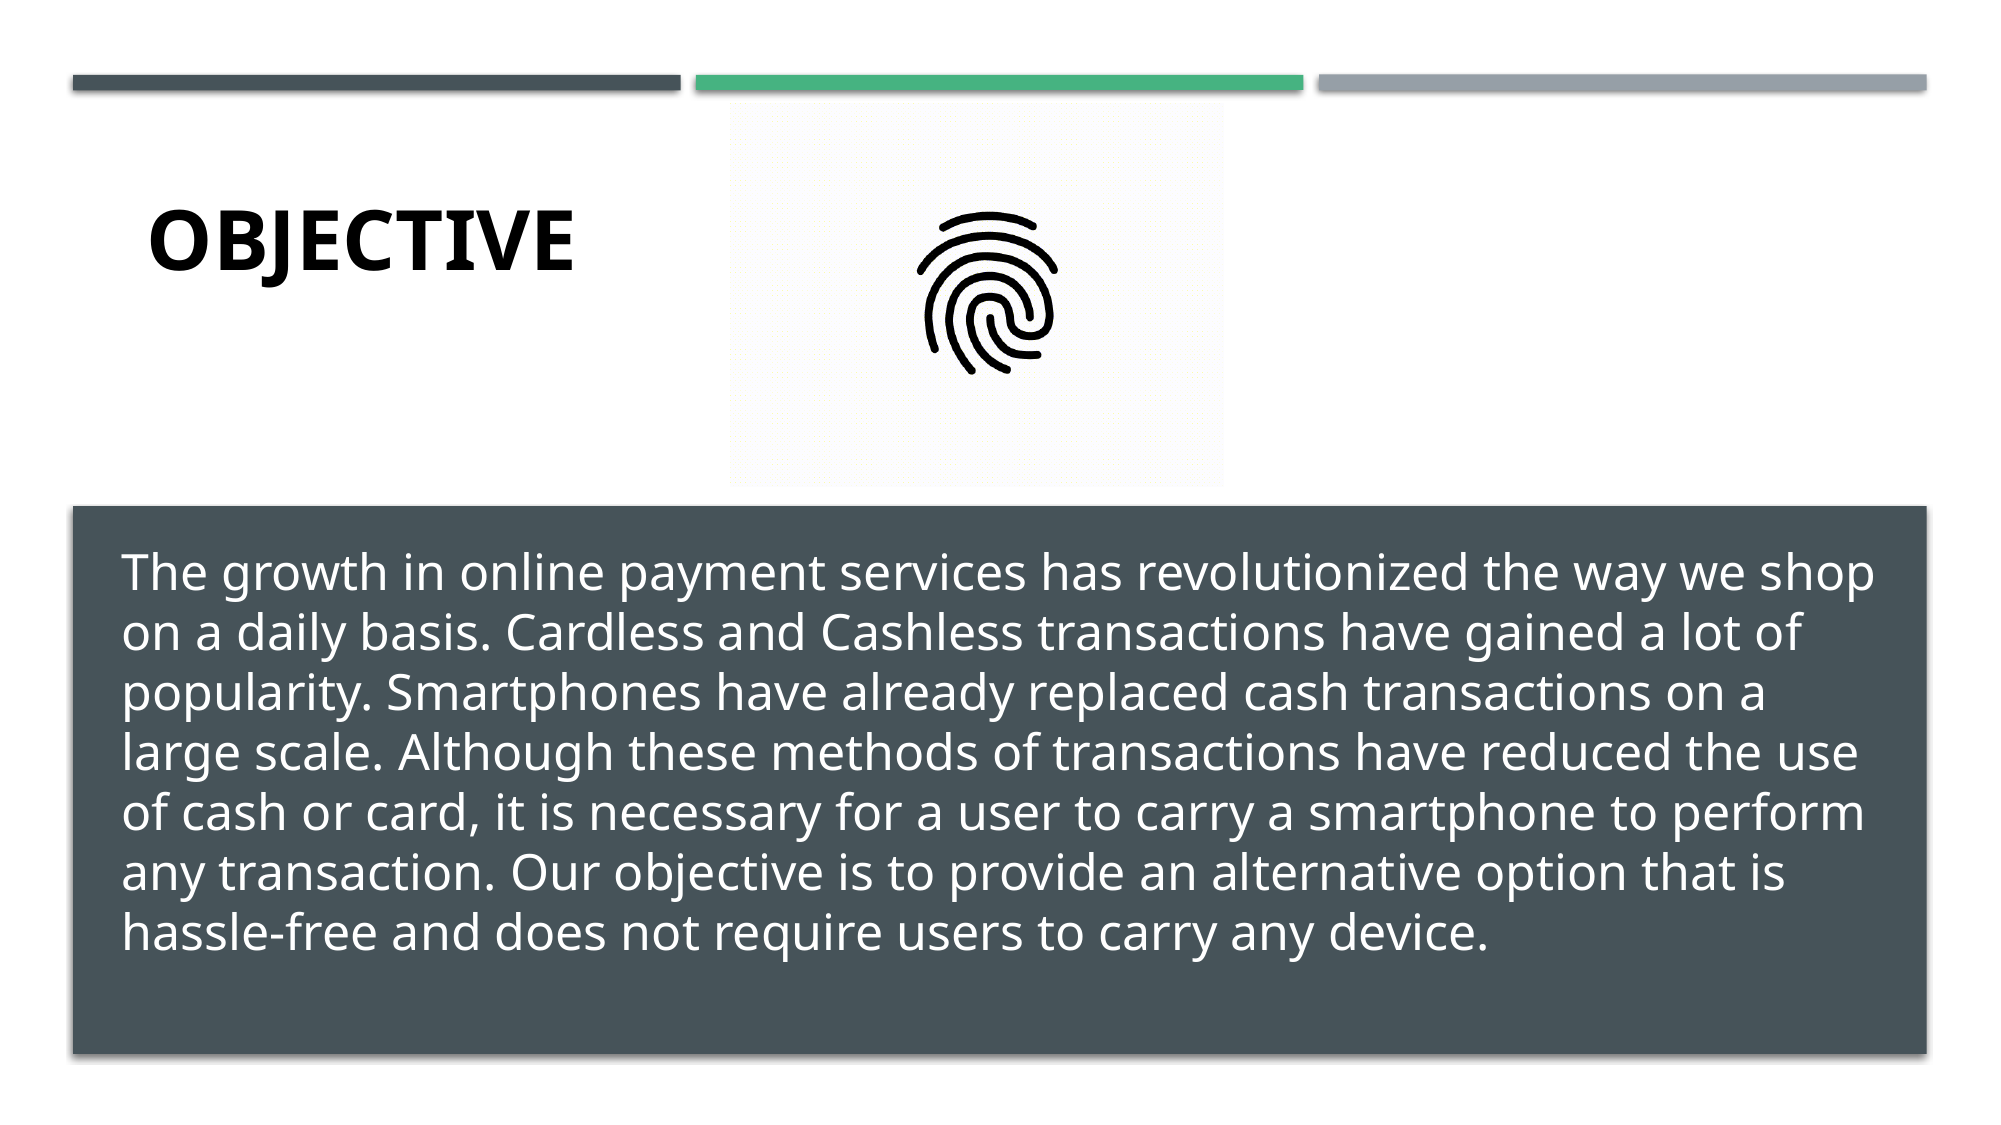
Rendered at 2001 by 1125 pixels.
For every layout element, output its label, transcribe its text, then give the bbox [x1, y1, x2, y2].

picture [729, 103, 1224, 488]
text_box OBJECTIVE [132, 179, 593, 295]
text_box The growth in online payment services has revolutionized the way we shop on a daily basis. Cardless and Cashless transactions have gained a lot of popularity. Smartphones have already replaced cash transactions on a large scale. Although these methods of transactions have reduced the use of cash or card, it is necessary for a user to carry a smartphone to perform any transaction. Our objective is to provide an alternative option that is hassle-free and does not require users to carry any device. [106, 532, 1892, 1028]
